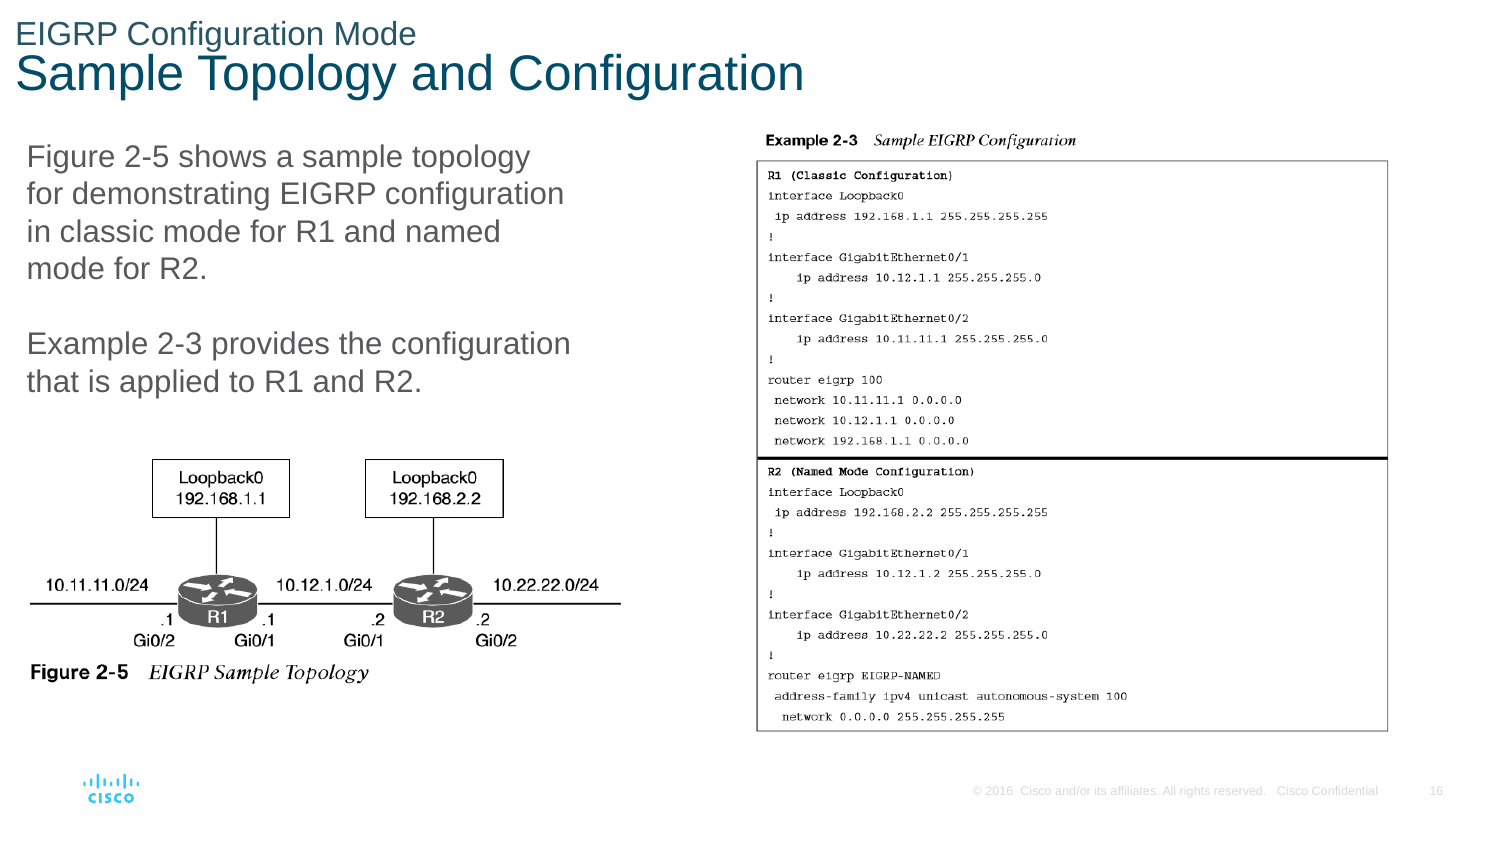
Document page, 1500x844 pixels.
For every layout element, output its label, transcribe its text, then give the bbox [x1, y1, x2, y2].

text_box Figure 2-5 shows a sample topology for demonstrating EIGRP configuration in classic mode for R1 and named mode for R2. Example 2-3 provides the configuration that is applied to R1 and R2. [11, 128, 589, 406]
picture [21, 441, 629, 720]
picture [727, 128, 1403, 737]
title EIGRP Configuration Mode Sample Topology and Configuration [0, 0, 1369, 121]
